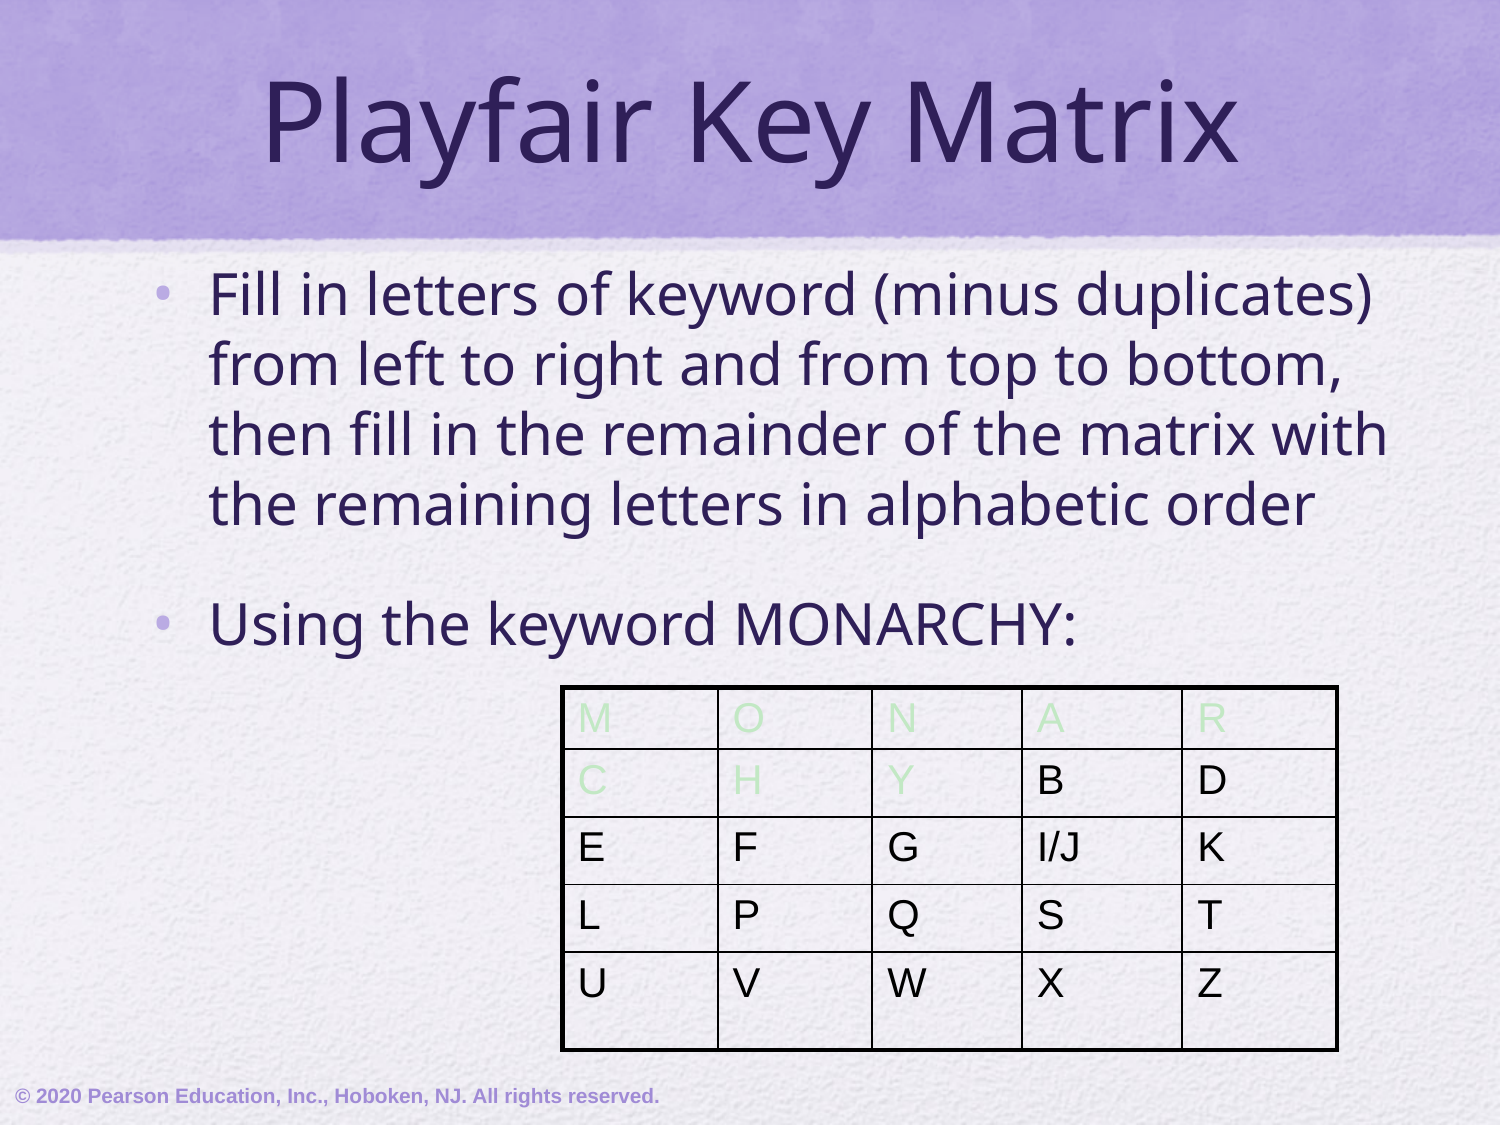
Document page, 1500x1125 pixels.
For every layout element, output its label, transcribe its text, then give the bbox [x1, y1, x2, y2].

table_cell K [1183, 818, 1335, 884]
table_header O [719, 690, 871, 748]
table_cell H [719, 750, 871, 816]
table_cell T [1183, 885, 1335, 951]
table_cell V [719, 953, 871, 1048]
table_cell F [719, 818, 871, 884]
table_cell D [1183, 750, 1335, 816]
table_cell Q [873, 885, 1021, 951]
table_cell C [565, 750, 717, 816]
list Fill in letters of keyword (minus duplicates) from left to right and from top to bottom, then fill in the remainder of the matrix with the remaining letters in alphabetic order Using the keyword MONARCHY: [137, 249, 1426, 968]
table_header R [1183, 690, 1335, 748]
picture [0, 225, 1500, 1125]
table_cell Z [1183, 953, 1335, 1048]
table_cell G [873, 818, 1021, 884]
footer © 2020 Pearson Education, Inc., Hoboken, NJ. All rights reserved. [0, 1065, 788, 1125]
table_header N [873, 690, 1021, 748]
table_header M [565, 690, 717, 748]
title Playfair Key Matrix [129, 6, 1373, 239]
table_header A [1023, 690, 1181, 748]
table_cell L [565, 885, 717, 951]
table_cell E [565, 818, 717, 884]
table_cell P [719, 885, 871, 951]
table_cell U [565, 953, 717, 1048]
table_cell X [1023, 953, 1181, 1048]
table_cell B [1023, 750, 1181, 816]
table_cell W [873, 953, 1021, 1048]
table_cell Y [873, 750, 1021, 816]
table_cell S [1023, 885, 1181, 951]
table_cell I/J [1023, 818, 1181, 884]
